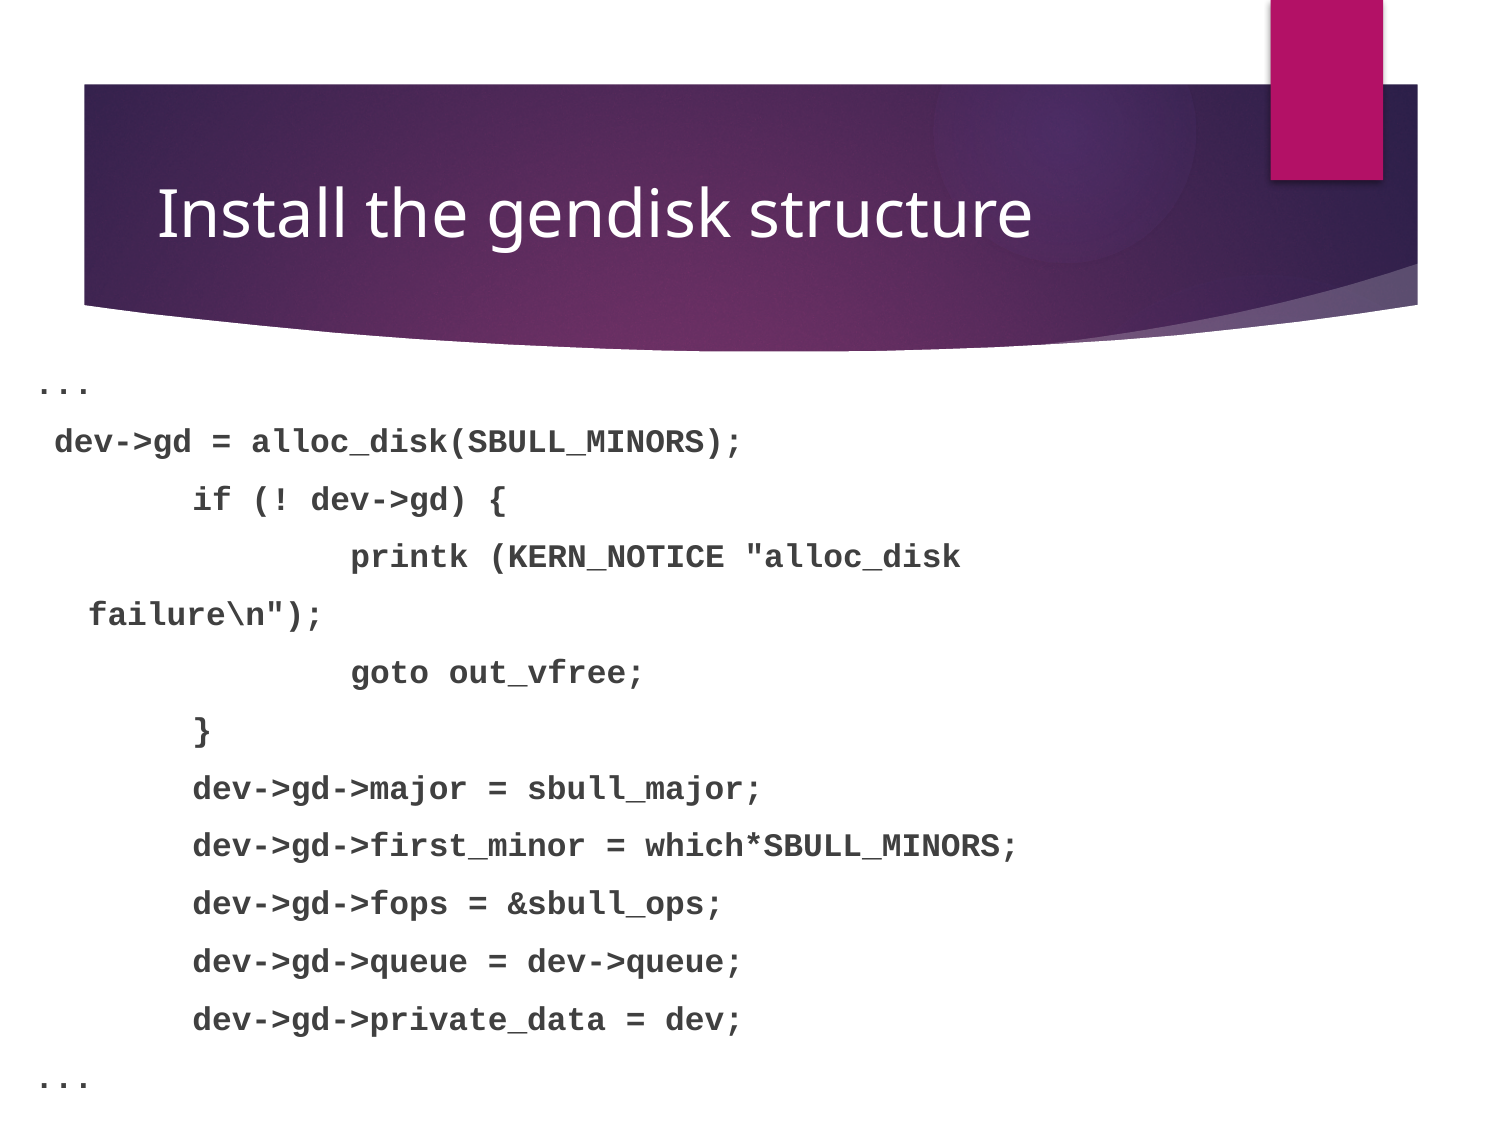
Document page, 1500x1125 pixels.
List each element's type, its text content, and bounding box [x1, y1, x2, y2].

list ... dev->gd = alloc_disk(SBULL_MINORS); if (! dev->gd) { printk (KERN_NOTICE "alloc_disk failure\n"); goto out_vfree; } dev->gd->major = sbull_major; dev->gd->first_minor = which*SBULL_MINORS; dev->gd->fops = &sbull_ops; dev->gd->queue = dev->queue; dev->gd->private_data = dev; ... [19, 353, 1407, 1108]
title Install the gendisk structure [142, 152, 1183, 269]
